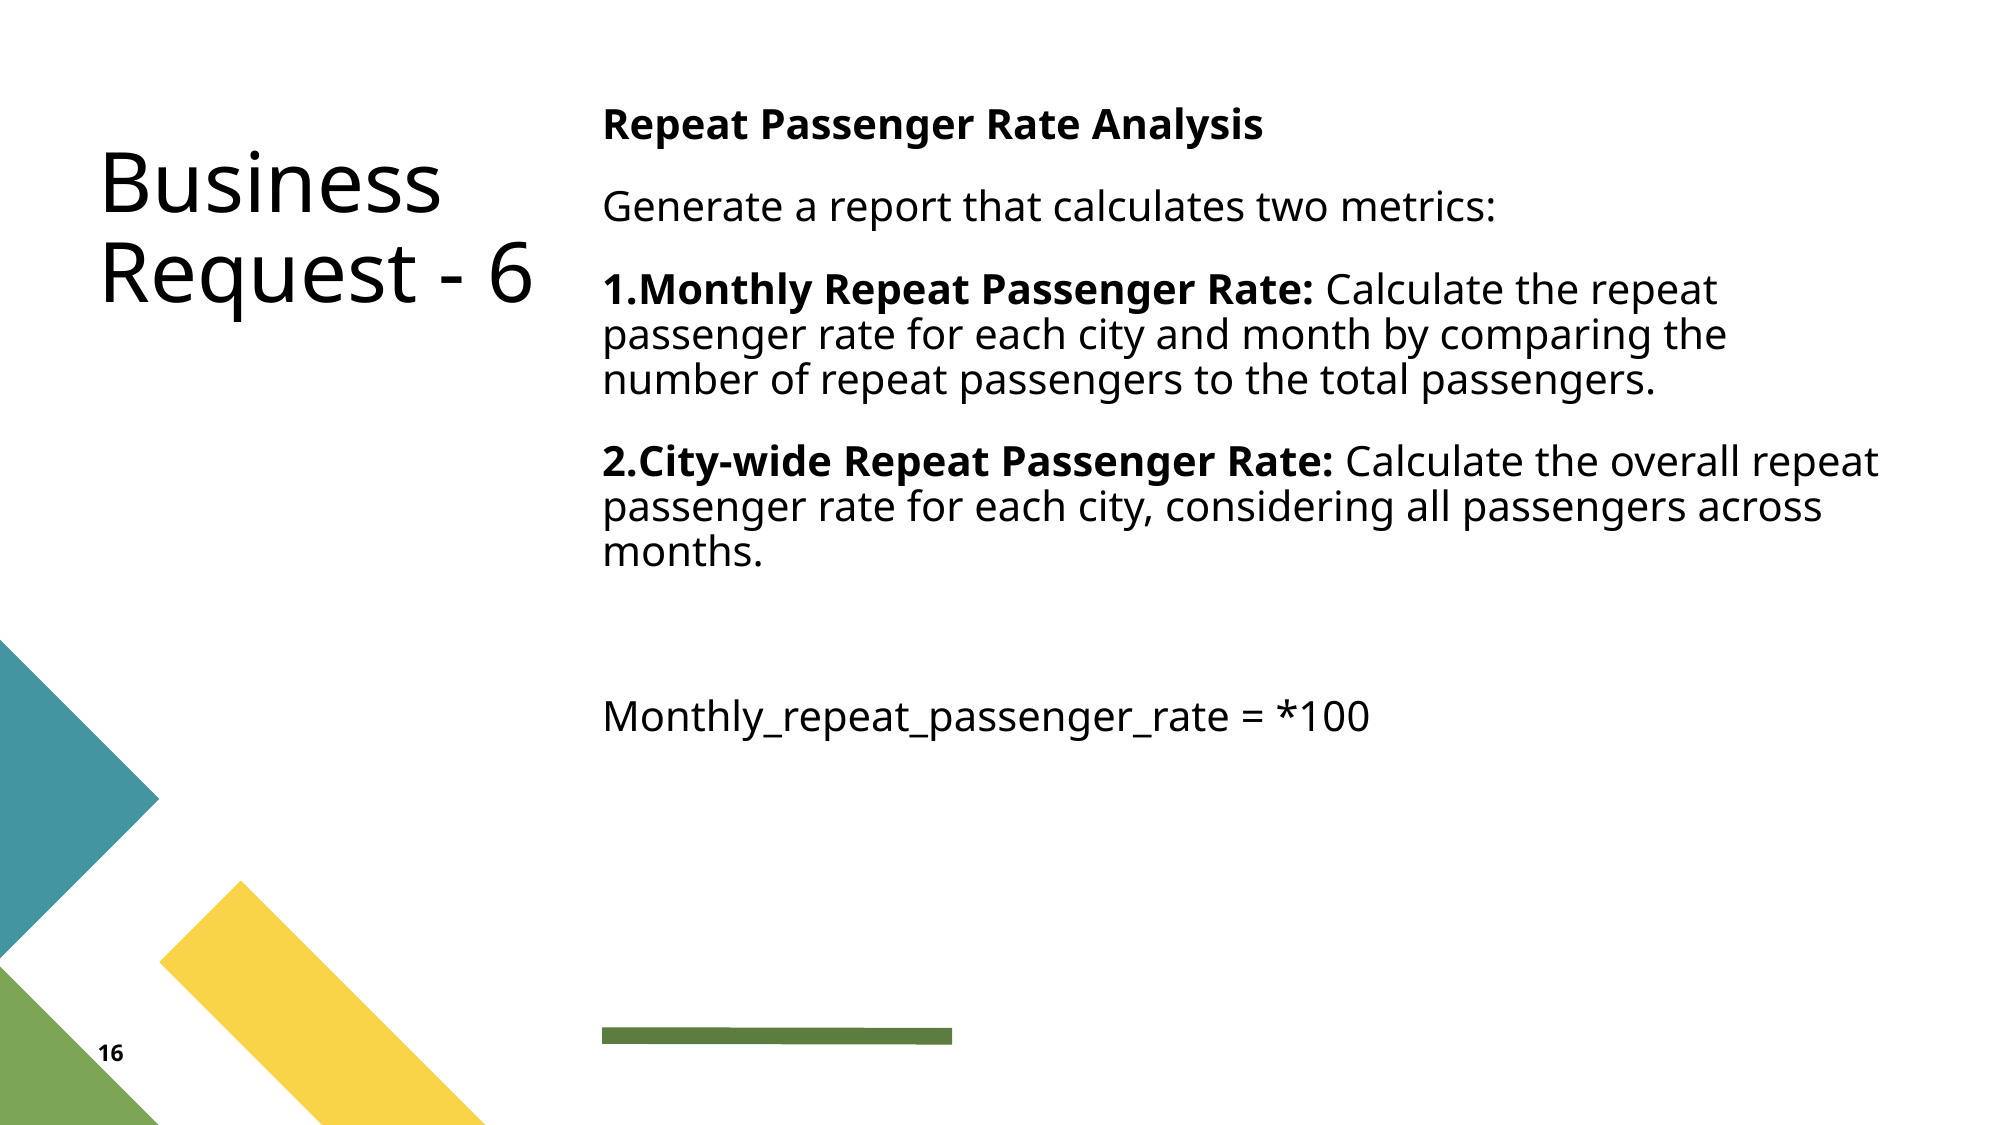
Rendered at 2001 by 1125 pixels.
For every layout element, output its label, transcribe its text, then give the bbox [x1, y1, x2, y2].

list Business Request - 6 [99, 95, 563, 752]
slide_number 16 [97, 1038, 184, 1080]
